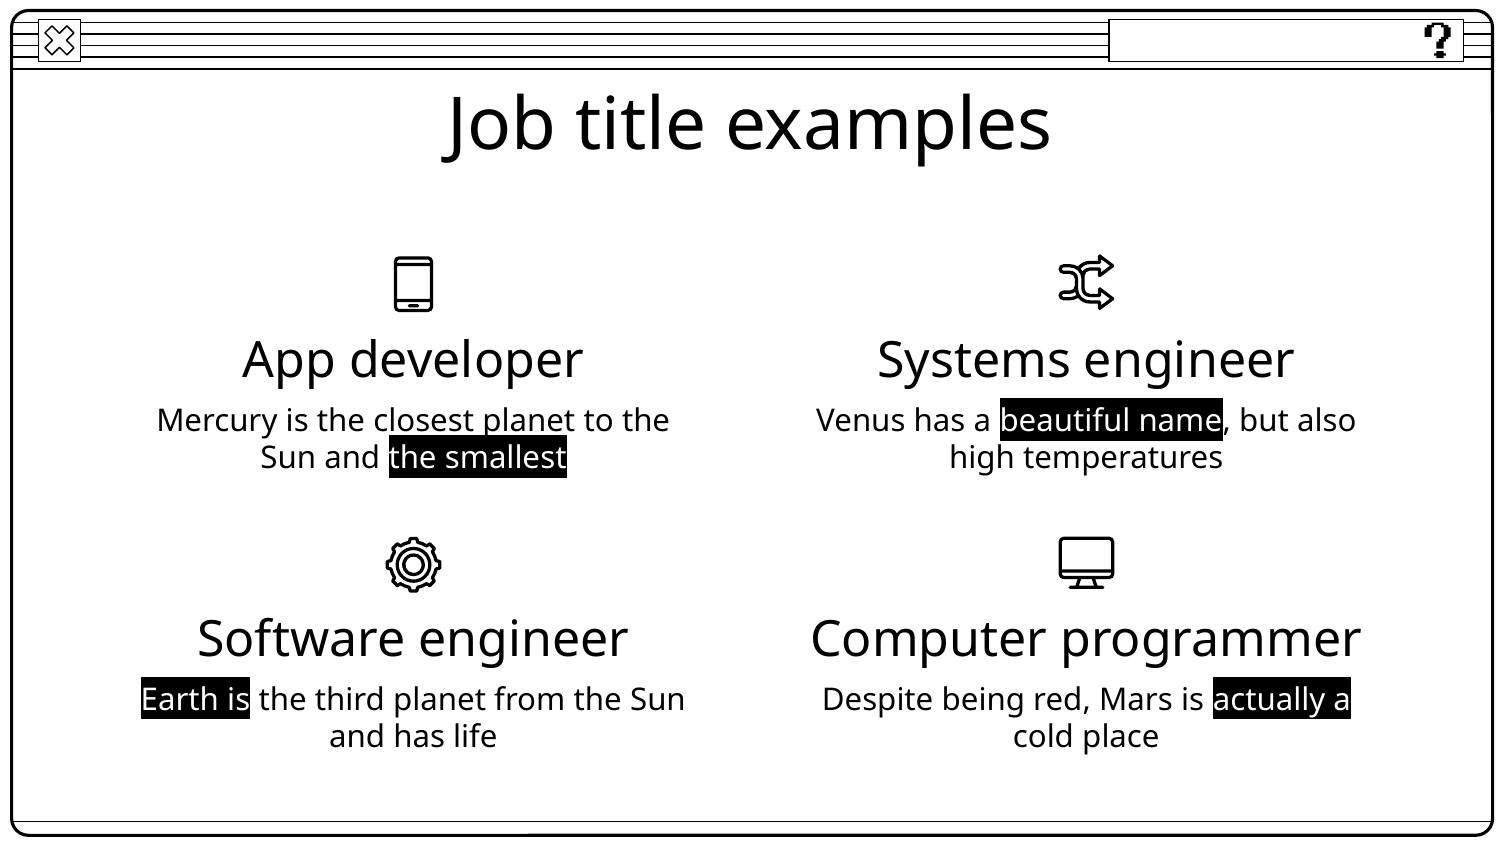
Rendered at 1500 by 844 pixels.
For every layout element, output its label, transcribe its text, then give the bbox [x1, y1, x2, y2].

title App developer [118, 313, 709, 397]
subtitle Despite being red, Mars is actually a cold place [790, 676, 1382, 756]
title Computer programmer [790, 592, 1382, 676]
text_box [1058, 536, 1115, 589]
subtitle Mercury is the closest planet to the Sun and the smallest [118, 397, 709, 478]
subtitle Earth is the third planet from the Sun and has life [118, 676, 709, 756]
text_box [385, 536, 442, 593]
text_box [1058, 254, 1115, 311]
title Systems engineer [790, 313, 1382, 397]
title Job title examples [118, 72, 1382, 167]
title Software engineer [118, 592, 709, 676]
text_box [393, 256, 434, 313]
subtitle Venus has a beautiful name, but also high temperatures [790, 397, 1382, 478]
